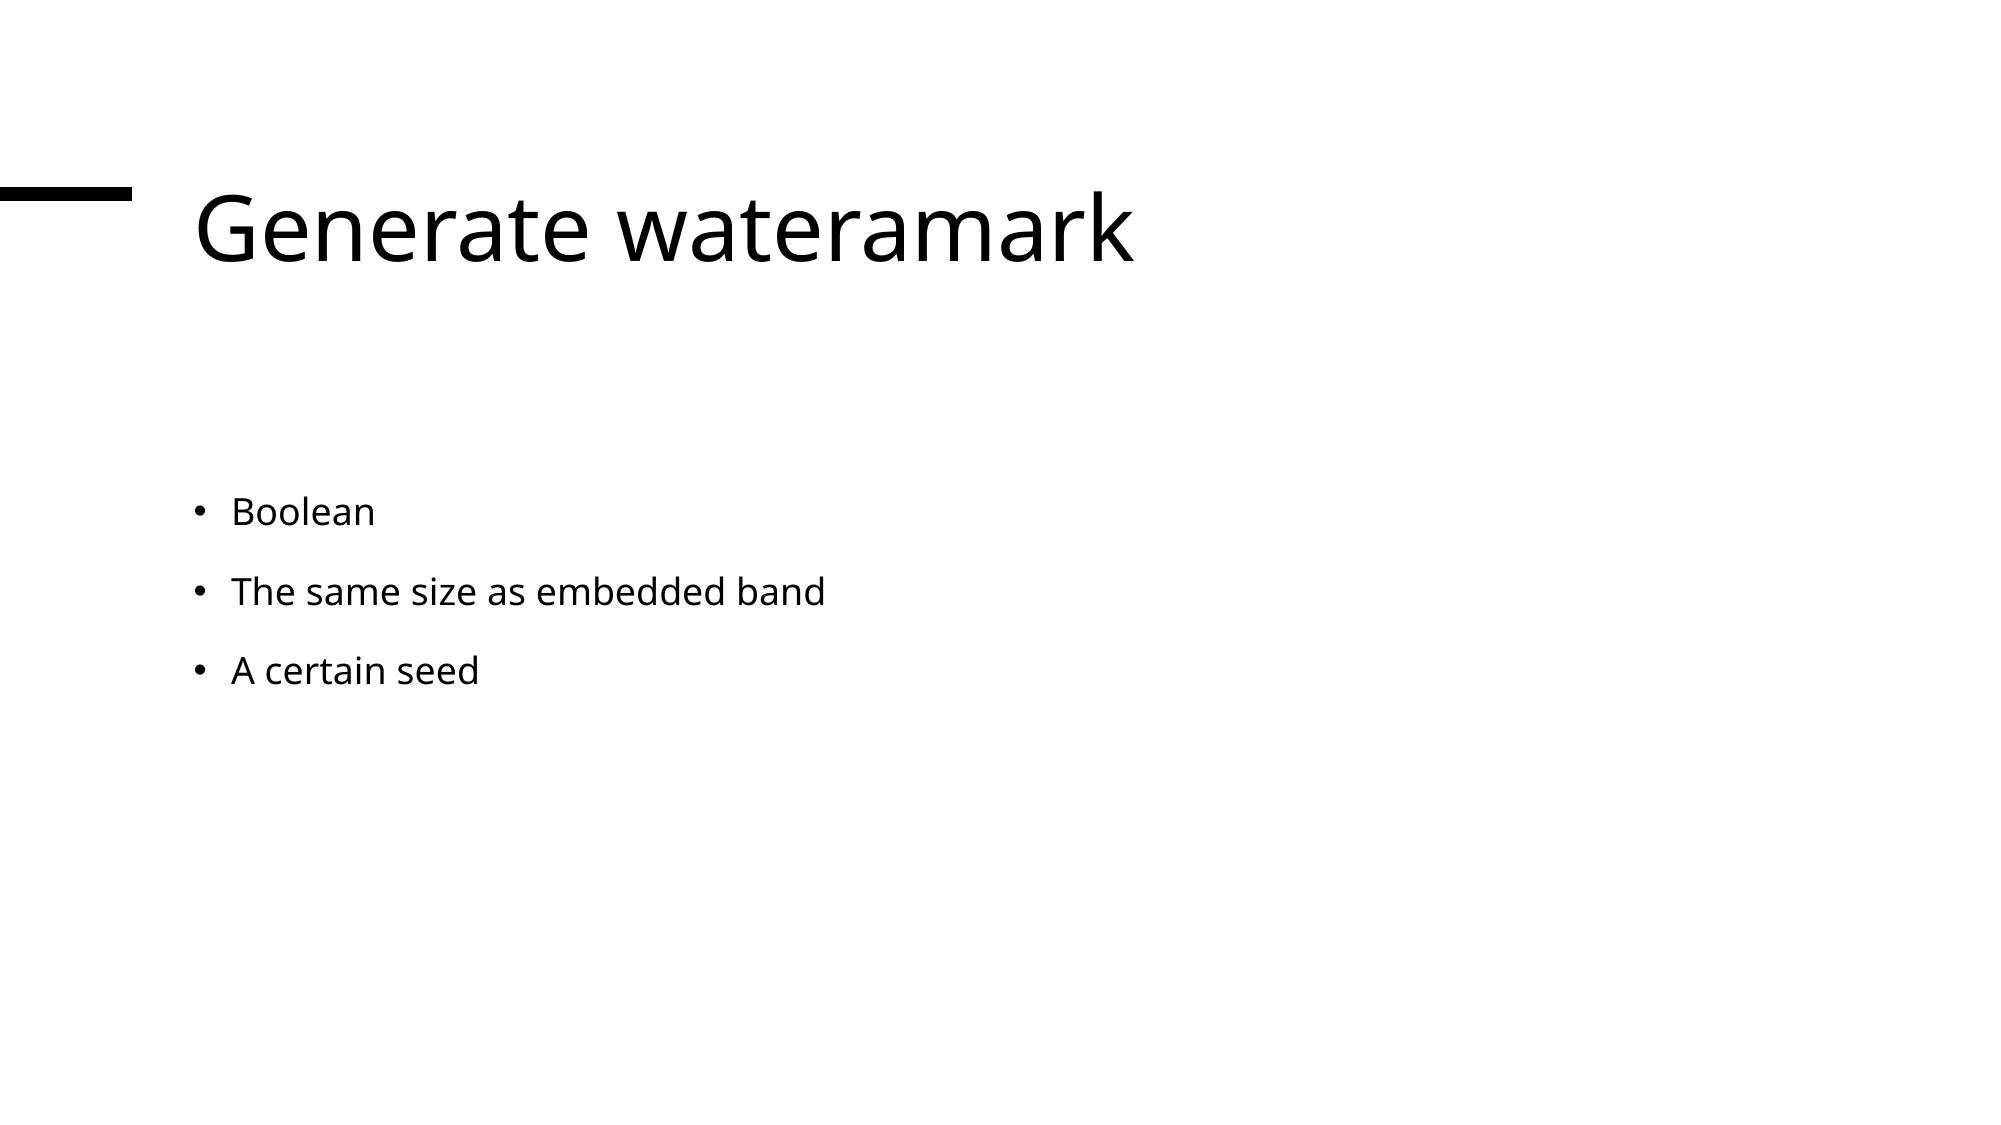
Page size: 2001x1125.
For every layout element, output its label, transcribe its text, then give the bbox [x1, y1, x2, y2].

list Boolean The same size as embedded band A certain seed [178, 401, 1807, 1032]
title Generate wateramark [178, 178, 1807, 392]
